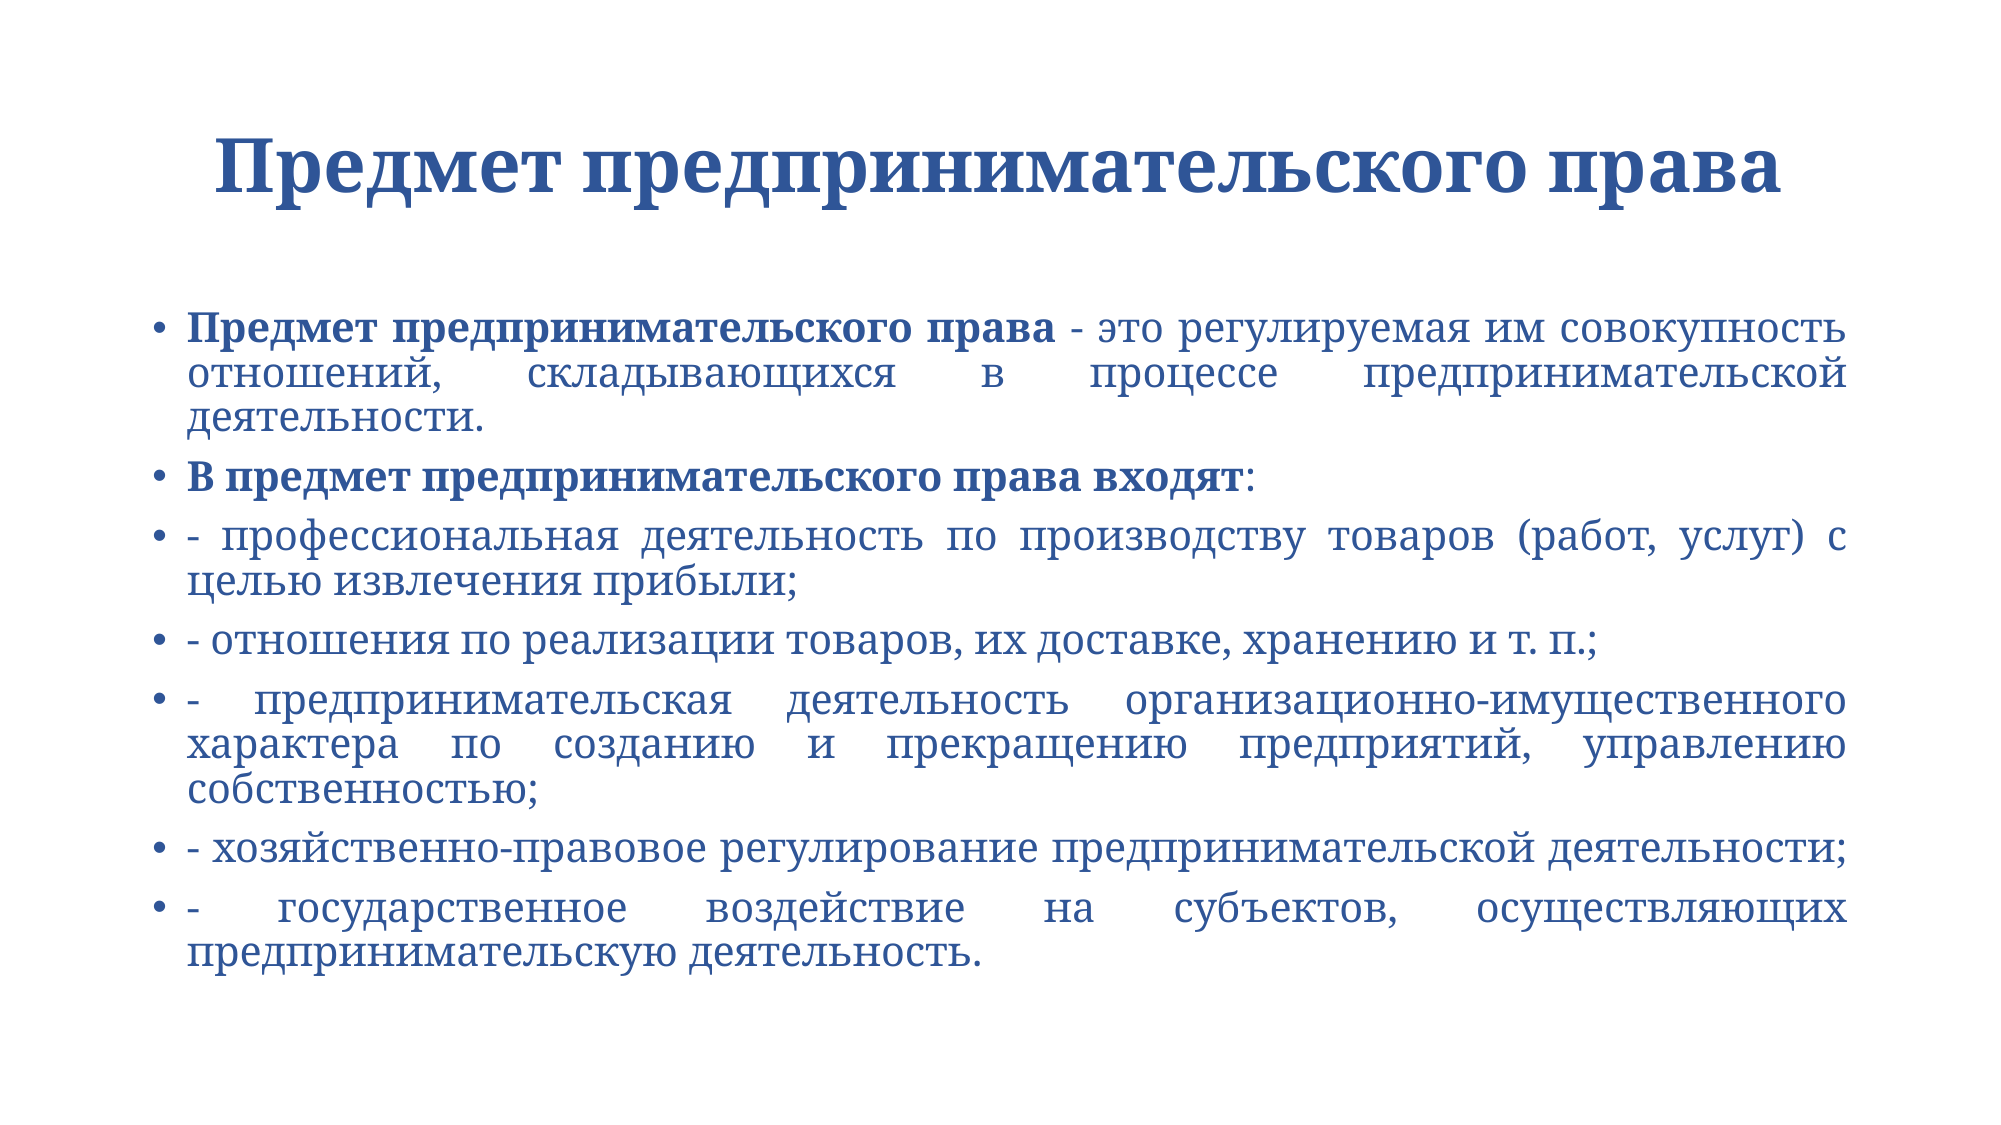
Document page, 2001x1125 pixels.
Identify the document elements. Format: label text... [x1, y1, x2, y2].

title Предмет предпринимательского права [137, 59, 1863, 278]
list Предмет предпринимательского права - это регулируемая им совокупность отношений, складывающихся в процессе предпринимательской деятельности. В предмет предпринимательского права входят: - профессиональная деятельность по производству товаров (работ, услуг) с целью извлечения прибыли; - отношения по реализации товаров, их доставке, хранению и т. п.; - предпринимательская деятельность организационно-имущественного характера по созданию и прекращению предприятий, управлению собственностью; - хозяйственно-правовое регулирование предпринимательской деятельности; - государственное воздействие на субъектов, осуществляющих предпринимательскую деятельность. [137, 299, 1863, 1014]
